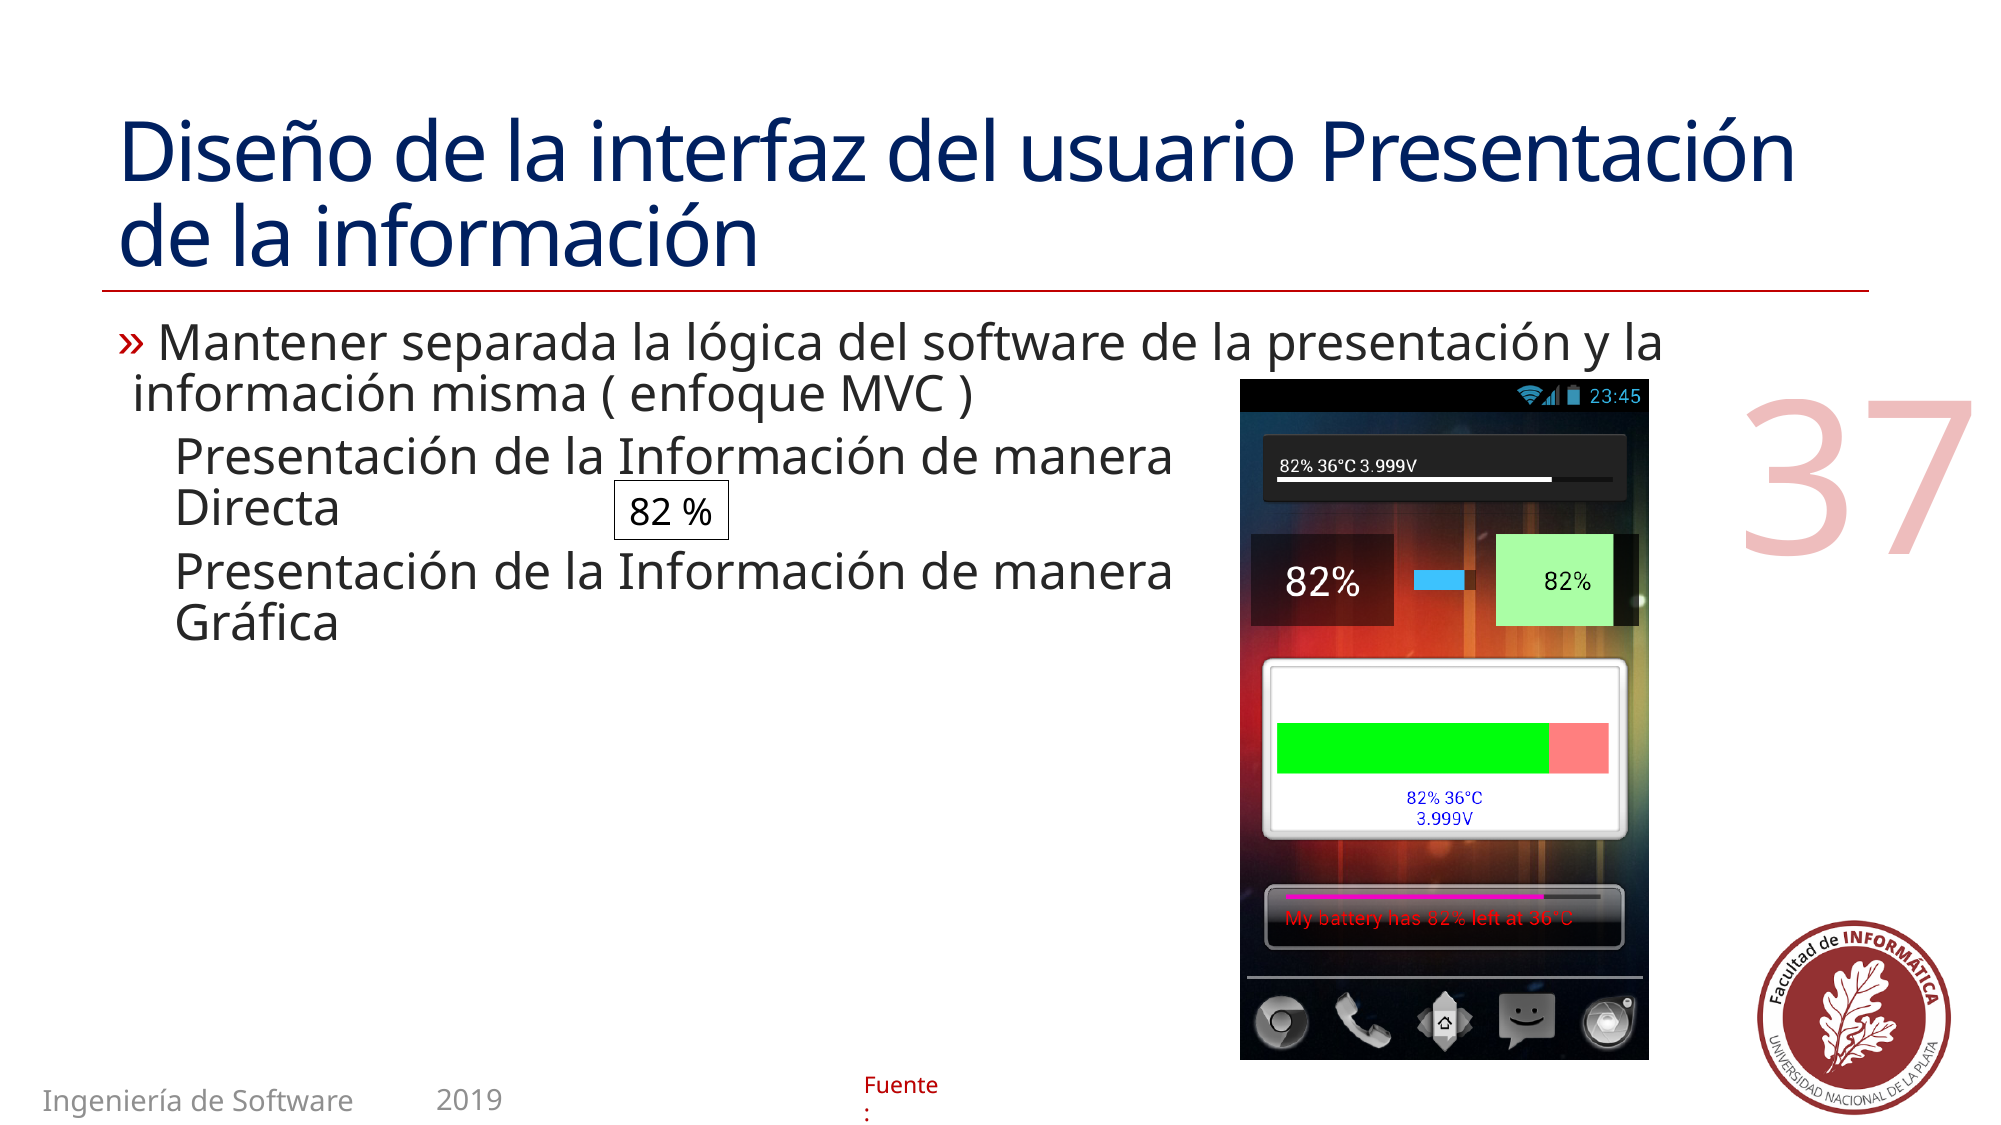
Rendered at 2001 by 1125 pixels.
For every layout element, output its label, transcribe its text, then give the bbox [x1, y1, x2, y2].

slide_number 2019 [421, 1073, 557, 1116]
list Mantener separada la lógica del software de la presentación y la información misma ( enfoque MVC ) Presentación de la Información de manera Directa Presentación de la Información de manera Gráfica [102, 312, 1709, 1047]
picture [1757, 920, 1956, 1116]
picture [1240, 379, 1650, 1061]
text_box 82 % [614, 480, 729, 540]
title Diseño de la interfaz del usuario Presentación de la información [102, 105, 1870, 291]
footer Ingeniería de Software II [27, 1075, 382, 1111]
text_box [343, 35, 1682, 198]
slide_number 37 [1709, 467, 1998, 640]
